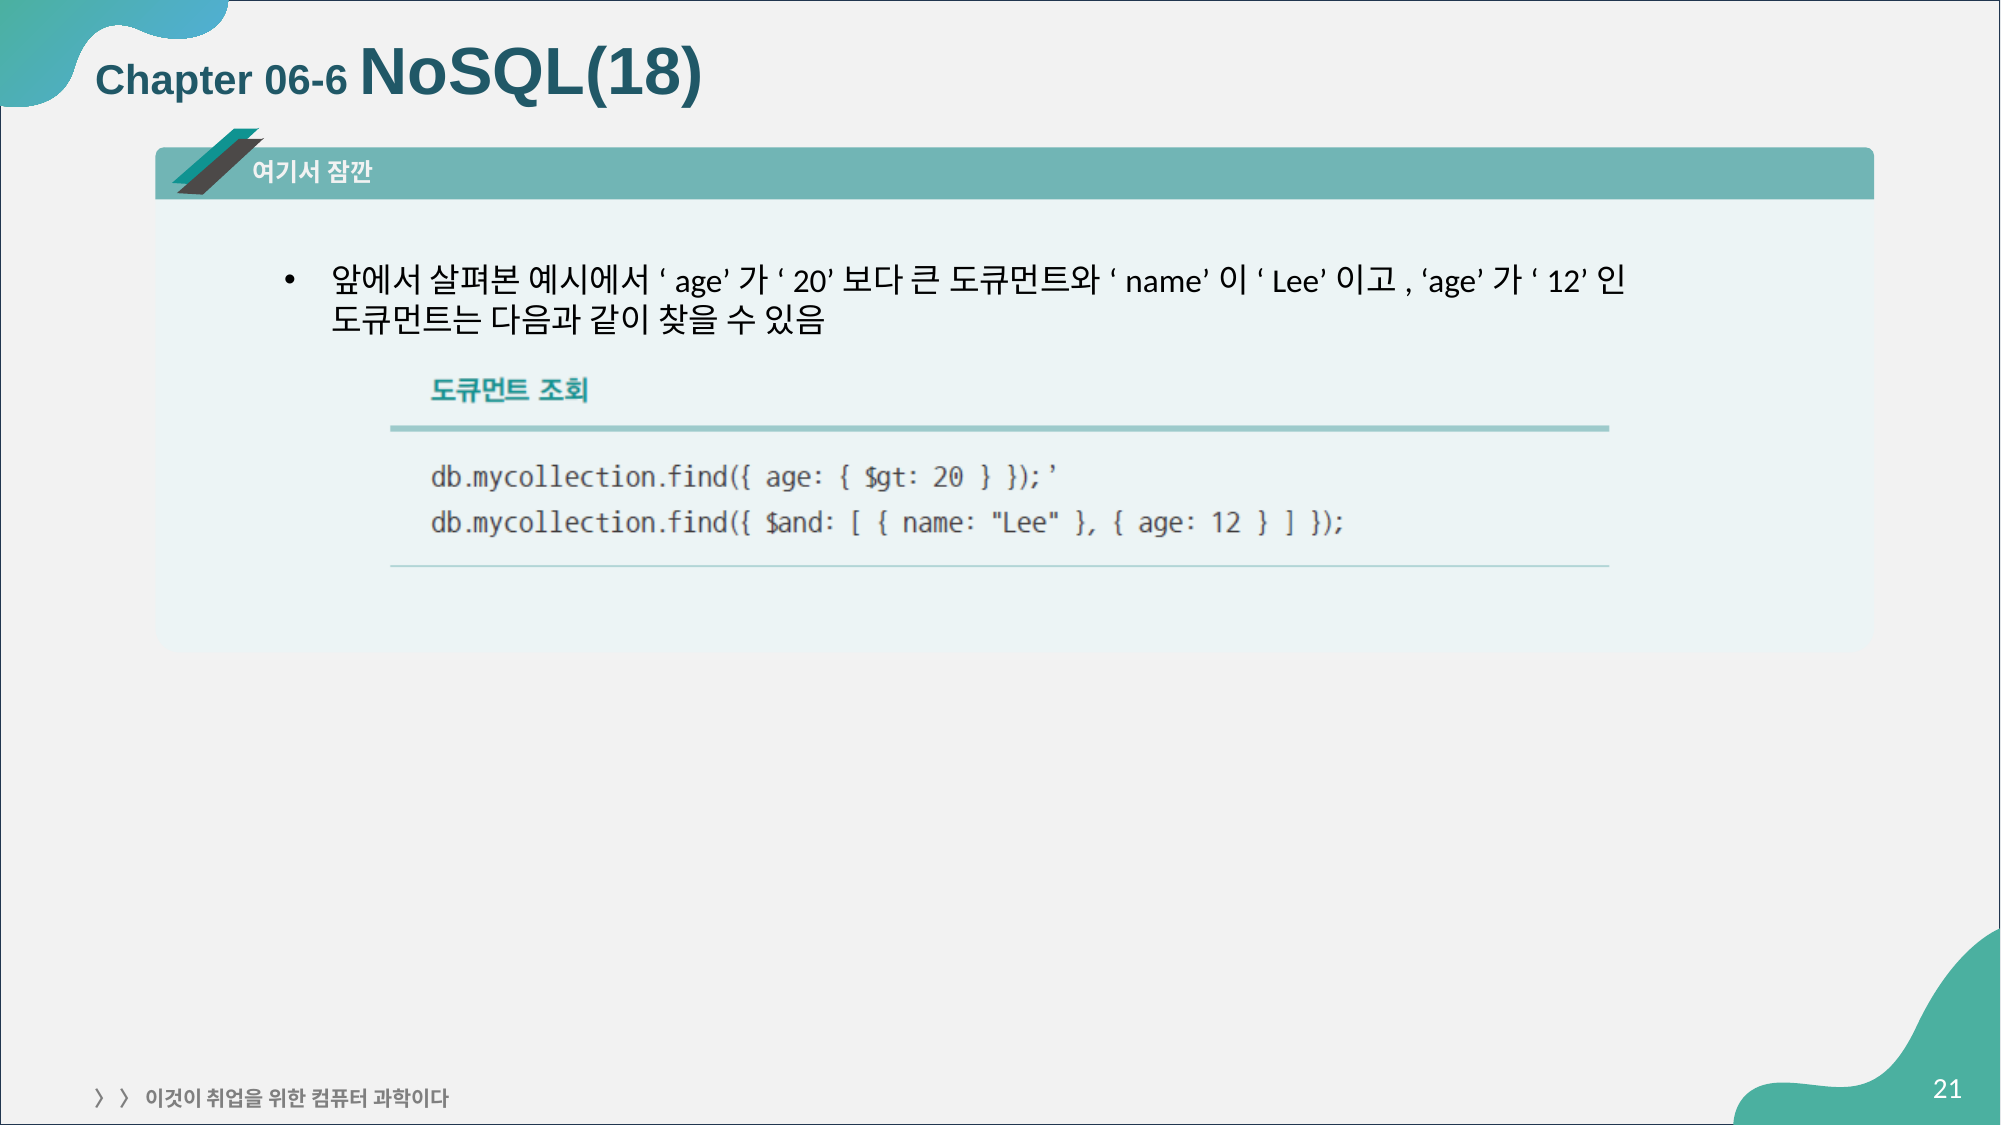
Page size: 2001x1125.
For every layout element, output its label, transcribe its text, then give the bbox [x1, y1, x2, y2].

text_box 앞에서 살펴본 예시에서 ‘age’가 ‘20’보다 큰 도큐먼트와 ‘name’이 ‘Lee’이고, ‘age’가 ‘12’인 도큐먼트는 다음과 같이 찾을 수 있음 [269, 251, 1761, 347]
slide_number ‹#› [1917, 1061, 1984, 1122]
title Chapter 06-6 NoSQL(18) [79, 17, 1931, 128]
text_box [155, 127, 1875, 200]
picture [377, 366, 1623, 576]
text_box [155, 209, 1875, 653]
footer 〉 〉 이것이 취업을 위한 컴퓨터 과학이다 [79, 1078, 755, 1114]
